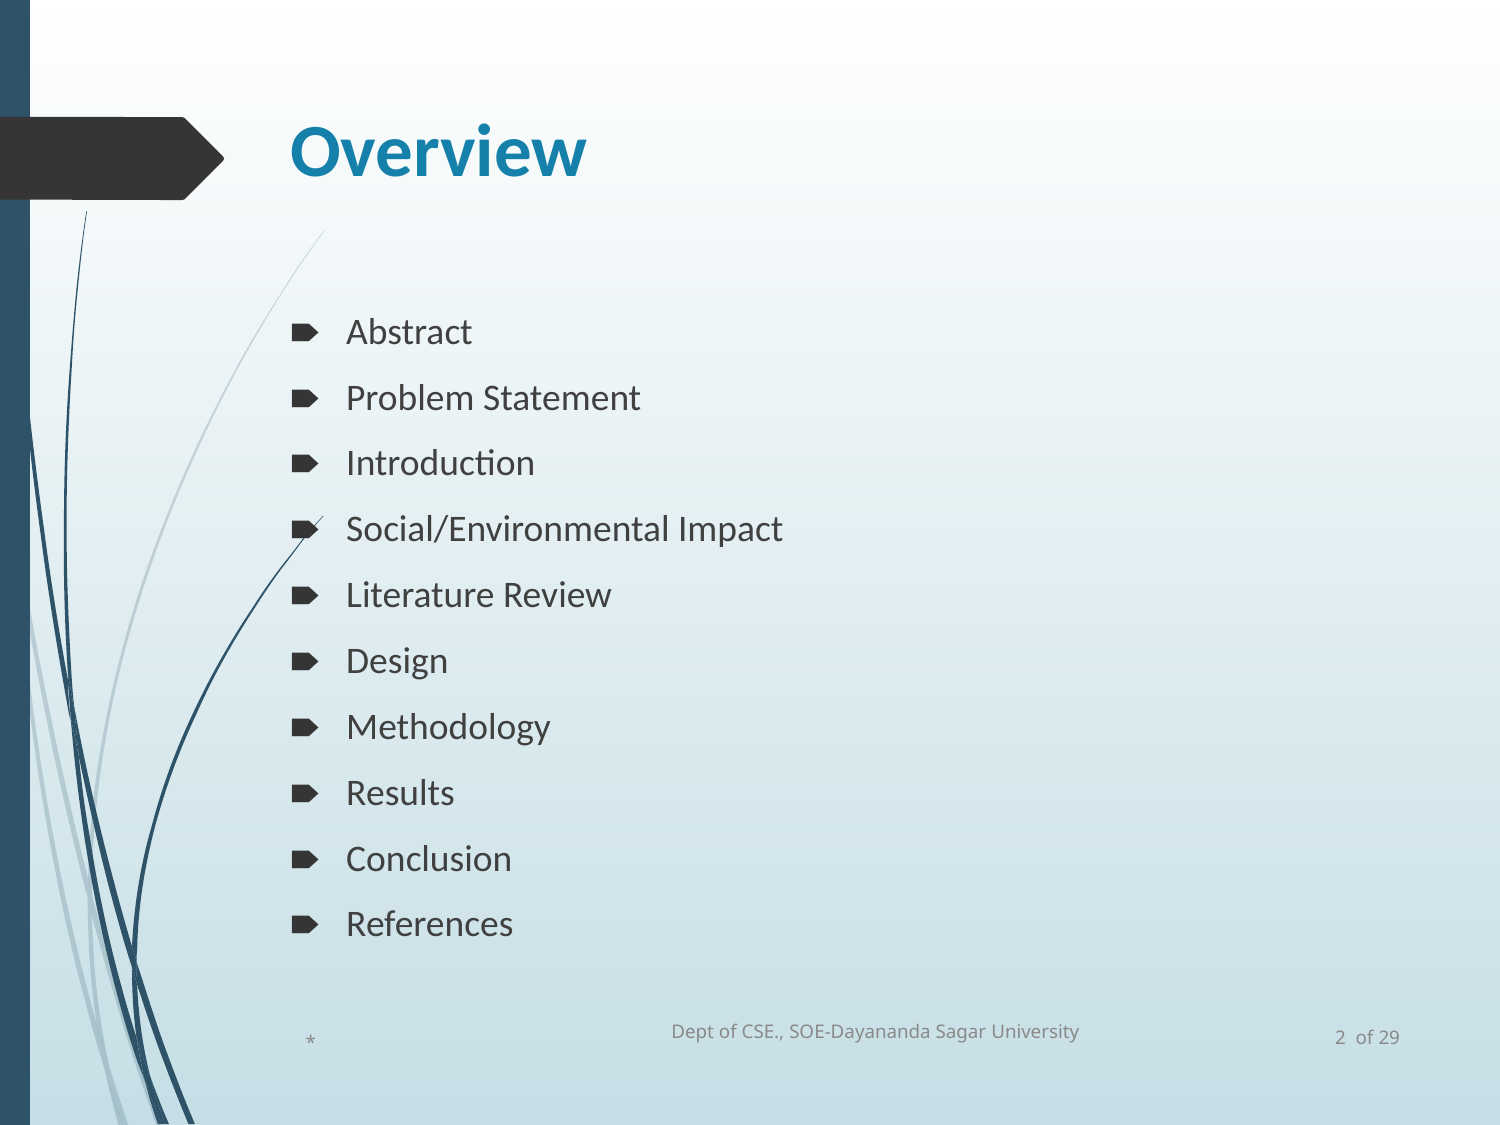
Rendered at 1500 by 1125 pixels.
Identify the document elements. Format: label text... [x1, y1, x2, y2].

list Abstract Problem Statement Introduction Social/Environmental Impact Literature Review Design Methodology Results Conclusion References [275, 299, 1357, 919]
slide_number 2 of 29 [1303, 1007, 1432, 1068]
text_box * [155, 1011, 331, 1073]
title Overview [275, 94, 1356, 217]
text_box Dept of CSE., SOE-Dayananda Sagar University [474, 1001, 1275, 1062]
